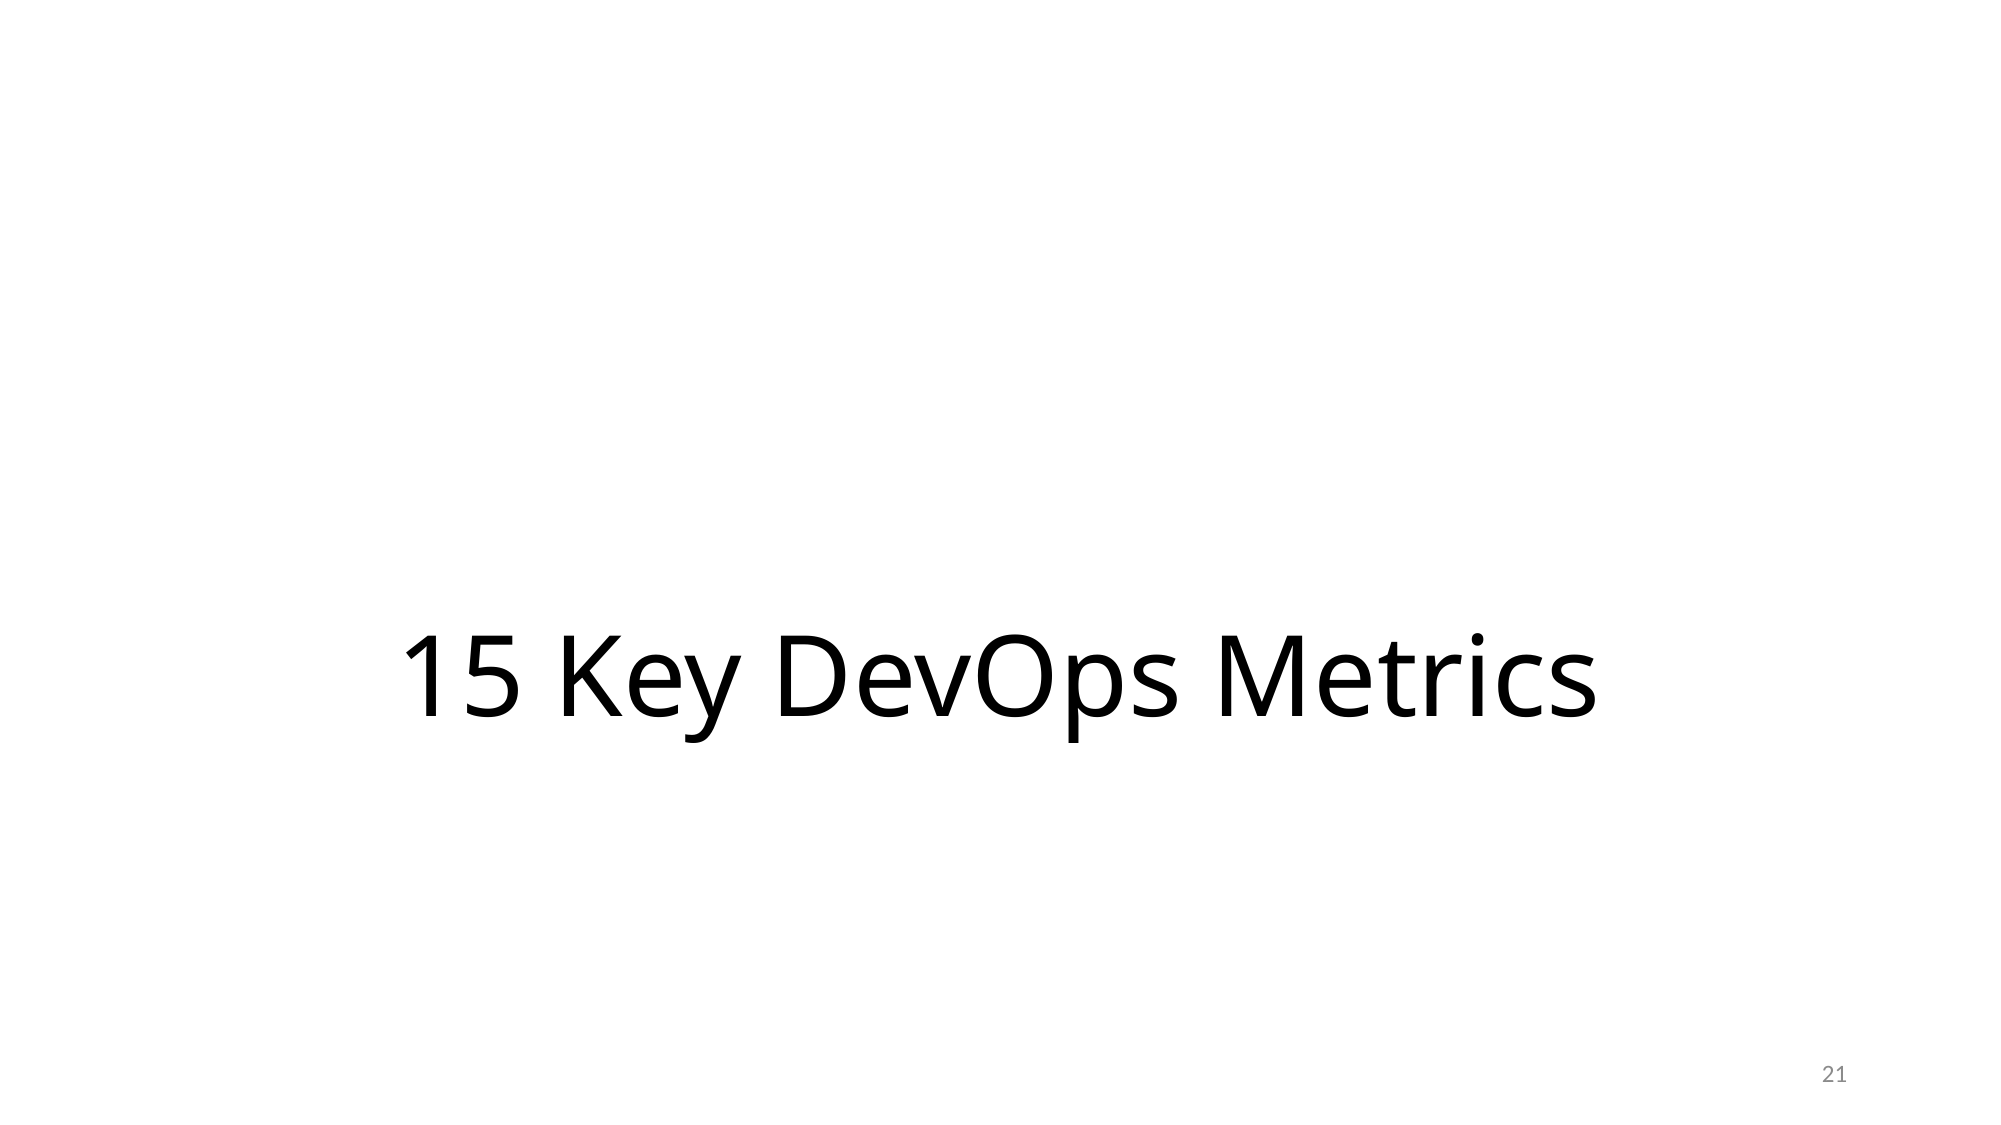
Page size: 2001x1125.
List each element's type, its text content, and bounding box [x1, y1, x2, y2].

title 15 Key DevOps Metrics [136, 280, 1862, 749]
slide_number 21 [1412, 1042, 1863, 1103]
